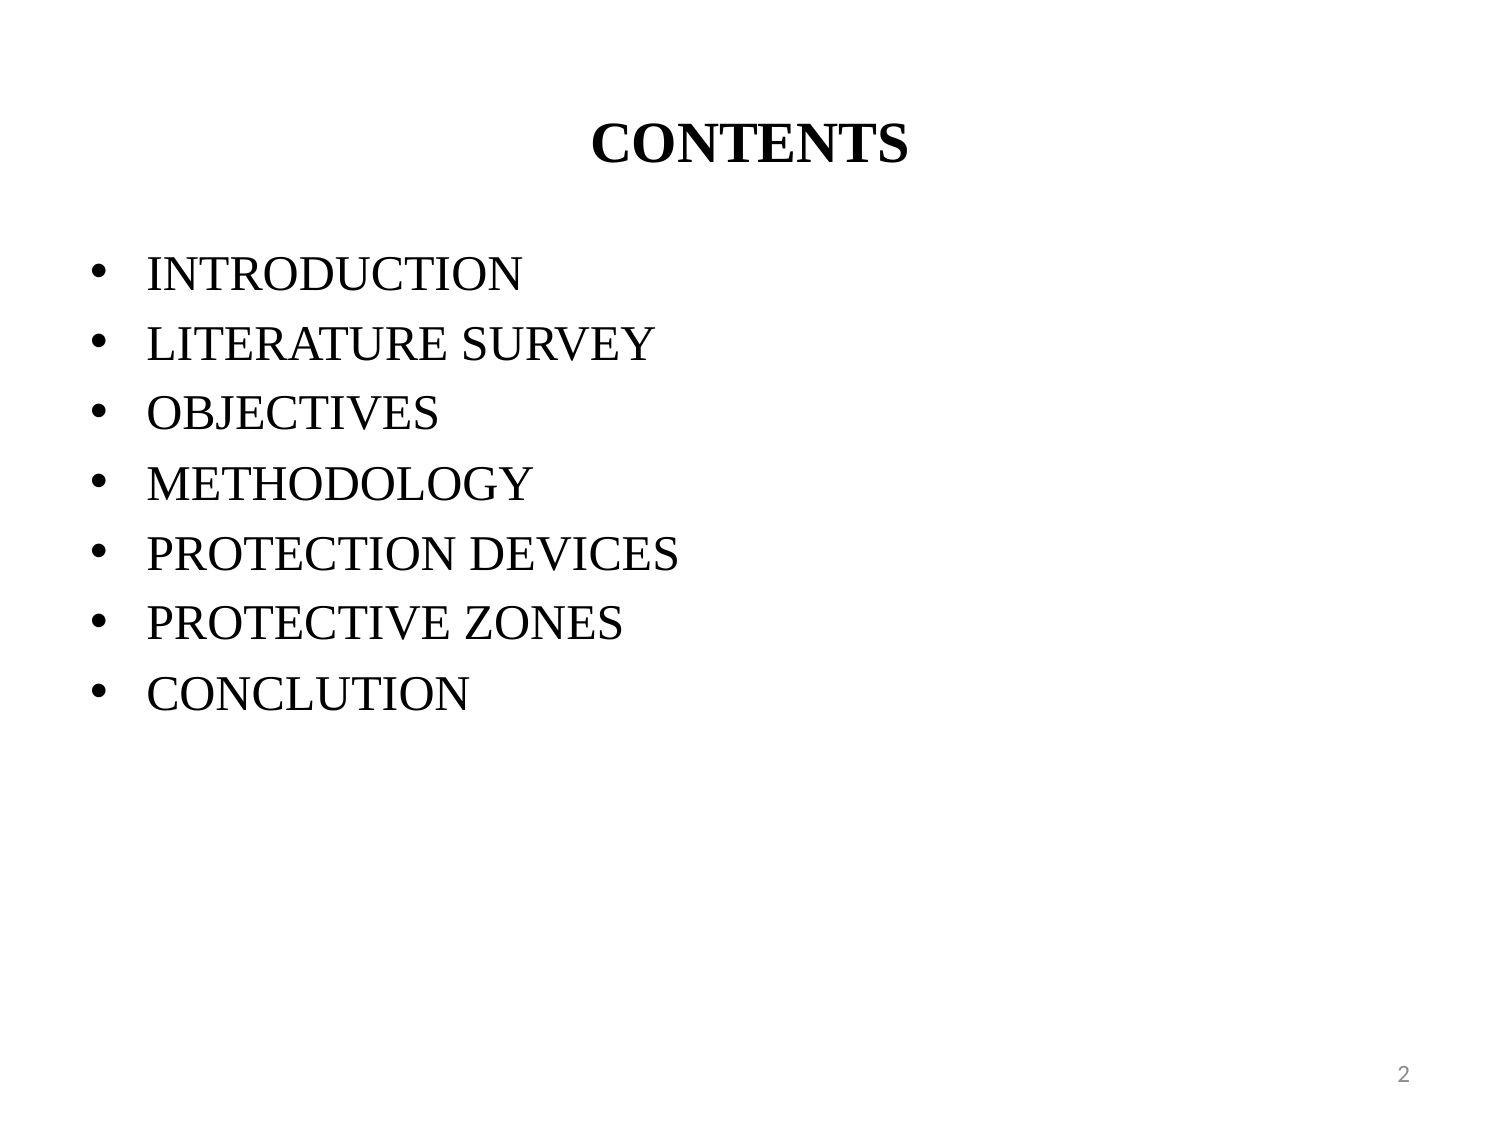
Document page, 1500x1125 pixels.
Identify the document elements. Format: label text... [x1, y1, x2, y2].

list INTRODUCTION LITERATURE SURVEY OBJECTIVES METHODOLOGY PROTECTION DEVICES PROTECTIVE ZONES CONCLUTION [75, 232, 1425, 1005]
title CONTENTS [75, 45, 1425, 232]
slide_number 2 [1074, 1042, 1425, 1103]
